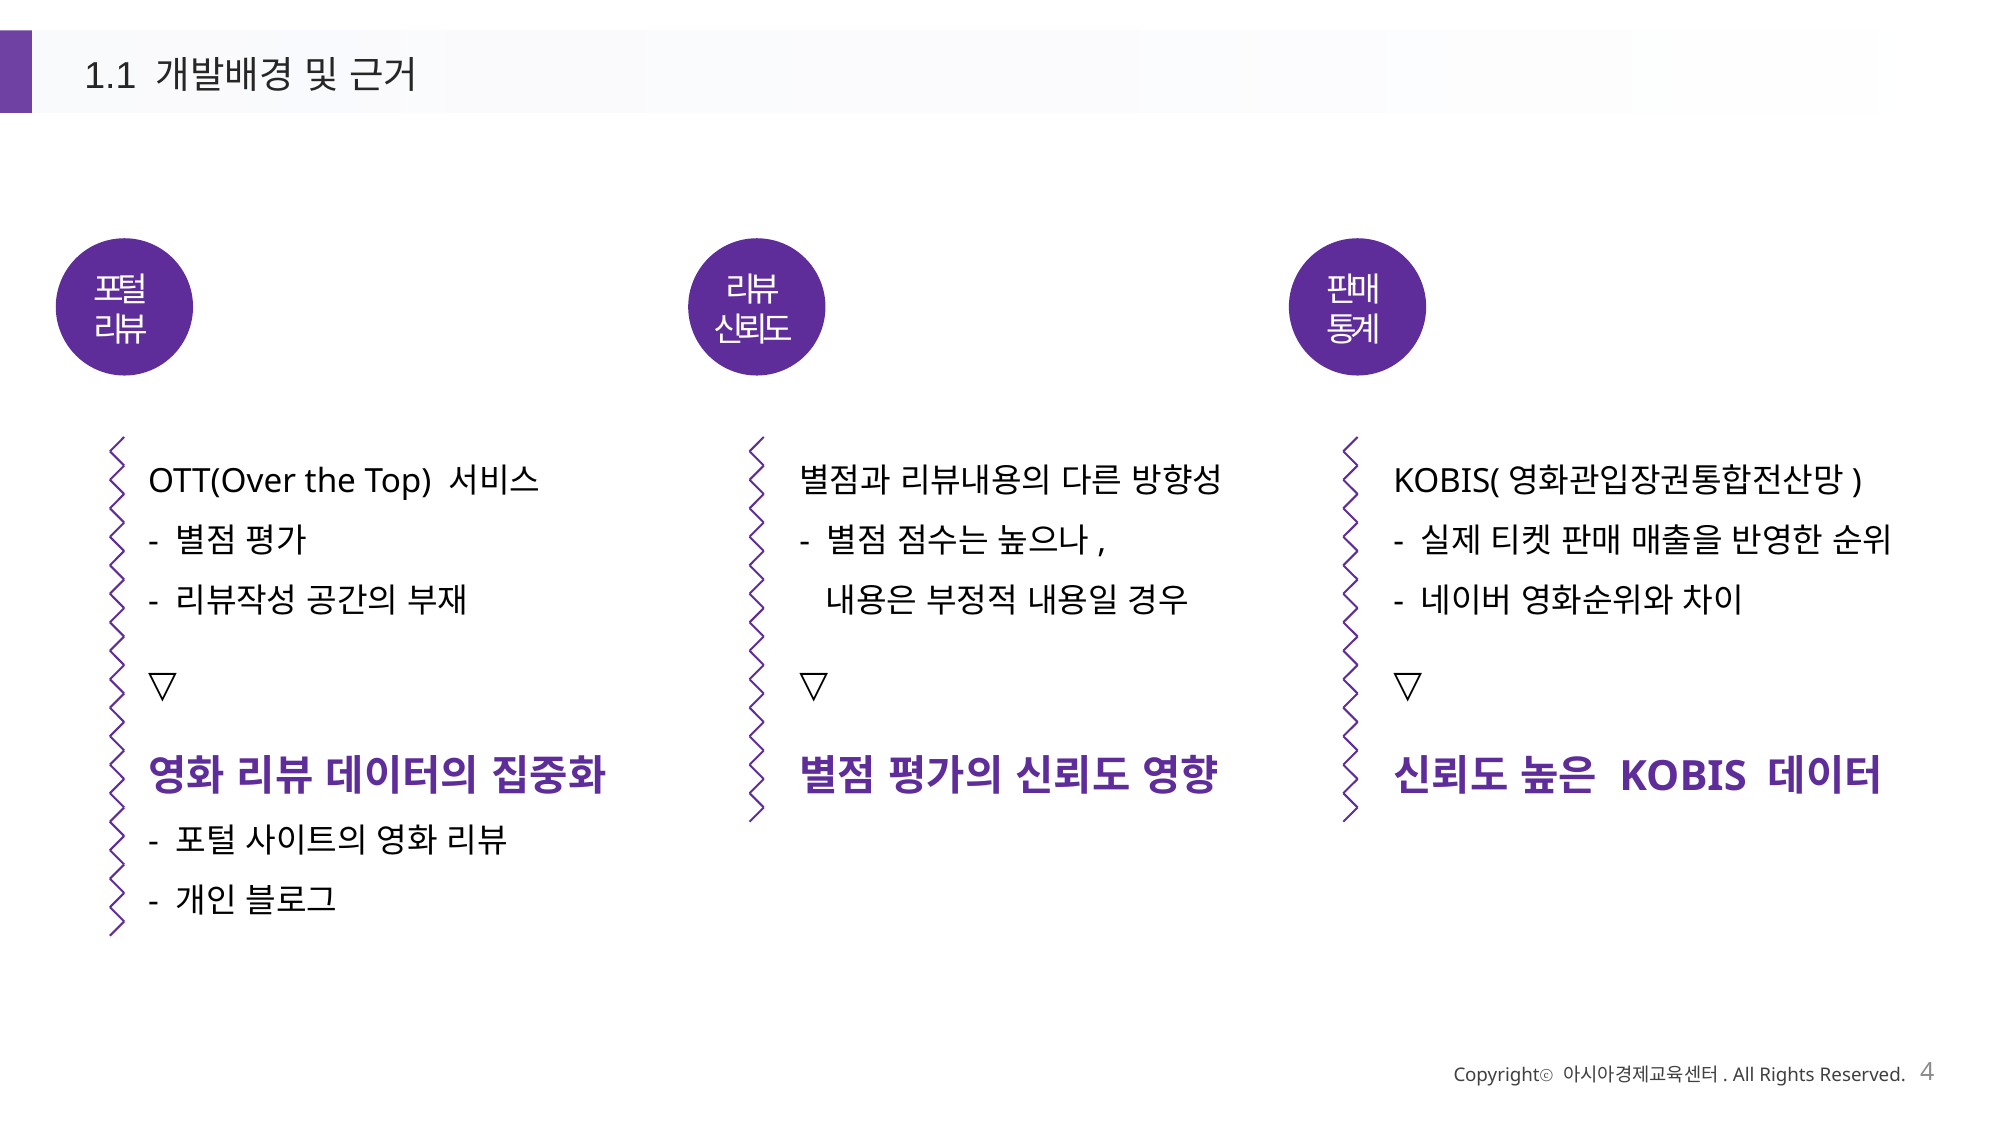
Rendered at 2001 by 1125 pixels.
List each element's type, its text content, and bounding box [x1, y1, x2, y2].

text_box [1287, 237, 1428, 377]
text_box [54, 237, 195, 377]
text_box [707, 356, 807, 377]
text_box KOBIS(영화관입장권통합전산망) - 실제 티켓 판매 매출을 반영한 순위 - 네이버 영화순위와 차이 ▽ 신뢰도 높은 KOBIS 데이터 [1378, 412, 1970, 867]
text_box 포털 리뷰 [78, 260, 164, 356]
text_box 판매 통계 [1311, 260, 1397, 356]
text_box 리뷰 신뢰도 [698, 260, 808, 356]
text_box 1.1 개발배경 및 근거 [69, 48, 524, 108]
text_box Copyrightⓒ 아시아경제교육센터. All Rights Reserved. [1438, 1055, 1921, 1093]
text_box 별점과 리뷰내용의 다른 방향성 - 별점 점수는 높으나, 내용은 부정적 내용일 경우 ▽ 별점 평가의 신뢰도 영향 [784, 412, 1289, 867]
text_box [705, 237, 827, 355]
text_box OTT(Over the Top) 서비스 - 별점 평가 - 리뷰작성 공간의 부재 ▽ 영화 리뷰 데이터의 집중화 - 포털 사이트의 영화 리뷰 - 개인 블로그 [133, 412, 669, 986]
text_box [564, 622, 949, 637]
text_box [1157, 622, 1543, 637]
text_box [687, 269, 698, 345]
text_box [0, 679, 367, 694]
